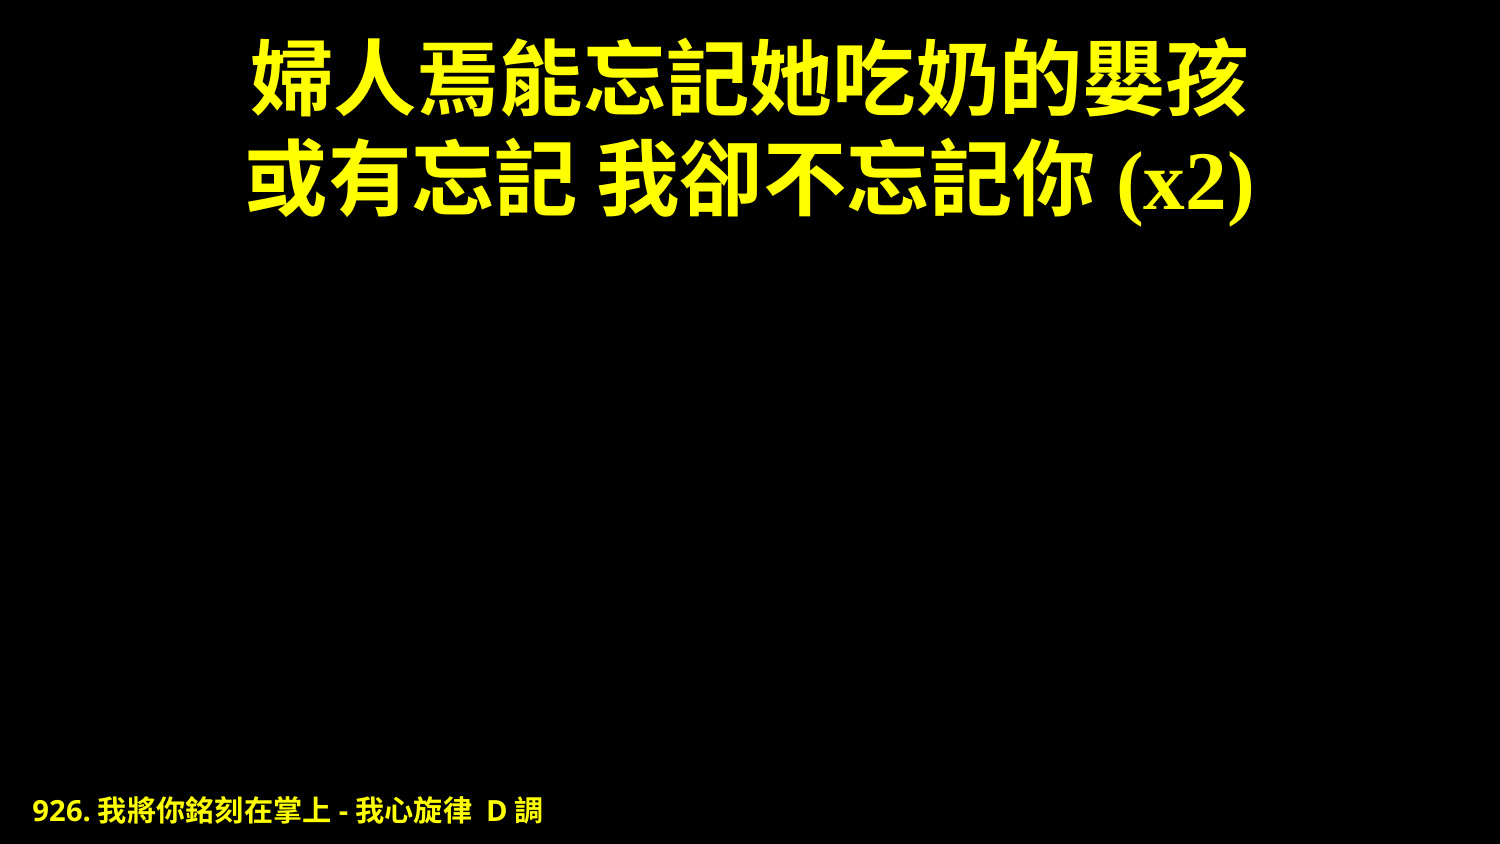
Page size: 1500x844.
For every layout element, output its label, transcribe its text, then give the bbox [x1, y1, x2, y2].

title 婦人焉能忘記她吃奶的嬰孩 或有忘記 我卻不忘記你(x2) [0, 55, 1500, 197]
text_box 926.我將你銘刻在掌上-我心旋律 D調 [17, 784, 774, 835]
